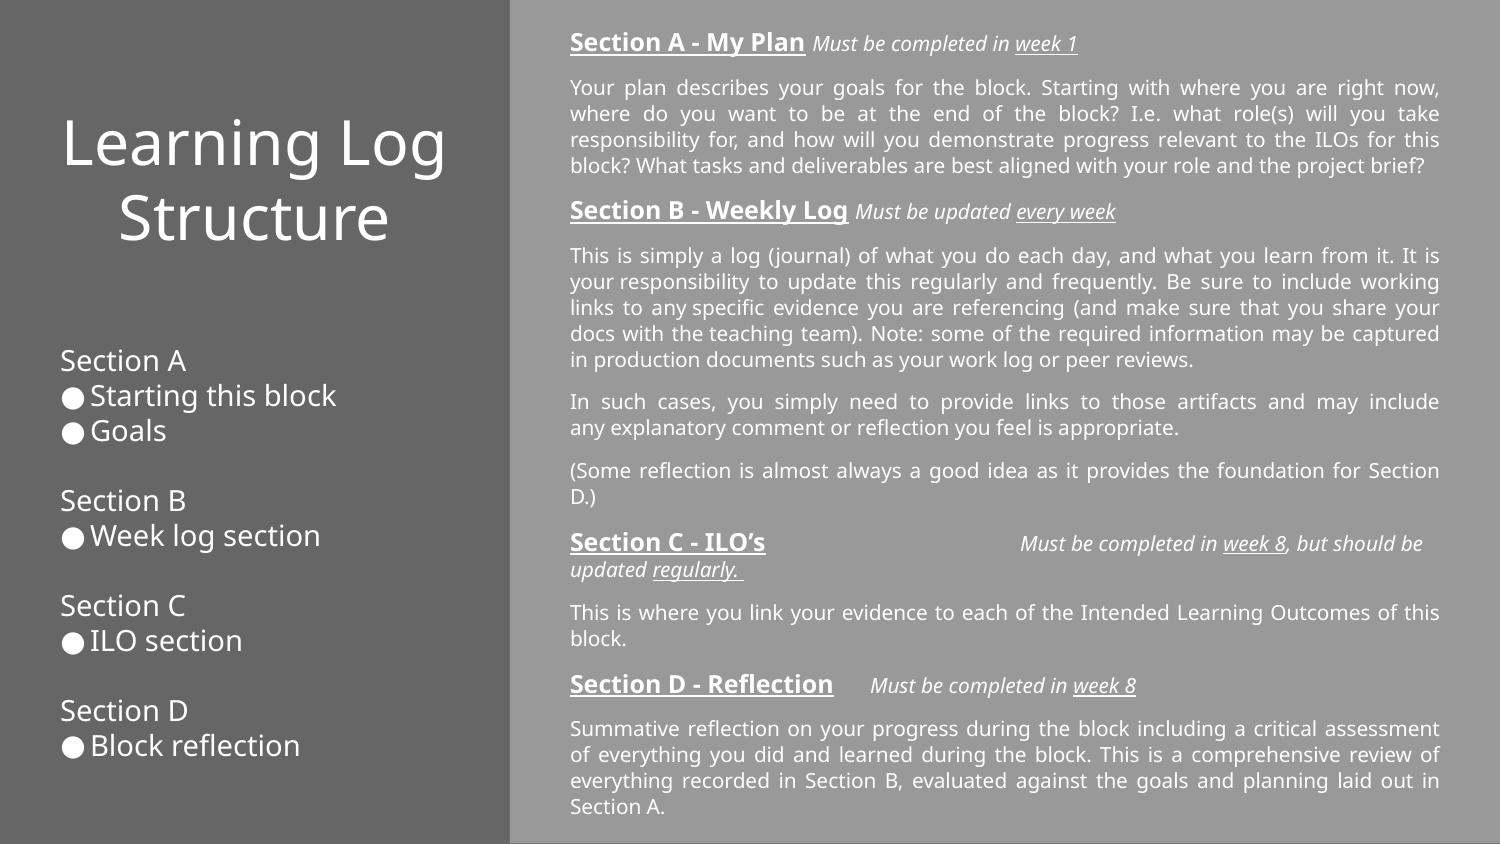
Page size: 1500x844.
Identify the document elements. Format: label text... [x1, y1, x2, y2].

subtitle Section A Starting this block Goals Section B Week log section Section C ILO section Section D Block reflection [45, 305, 465, 800]
list Section A - My Plan Must be completed in week 1 Your plan describes your goals for the block. Starting with where you are right now, where do you want to be at the end of the block? I.e. what role(s) will you take responsibility for, and how will you demonstrate progress relevant to the ILOs for this block? What tasks and deliverables are best aligned with your role and the project brief? Section B - Weekly Log Must be updated every week This is simply a log (journal) of what you do each day, and what you learn from it. It is your responsibility to update this regularly and frequently. Be sure to include working links to any specific evidence you are referencing (and make sure that you share your docs with the teaching team). Note: some of the required information may be captured in production documents such as your work log or peer reviews. In such cases, you simply need to provide links to those artifacts and may include any explanatory comment or reflection you feel is appropriate. (Some reflection is almost always a good idea as it provides the foundation for Section D.) Section C - ILO’s Must be completed in week 8, but should be updated regularly. This is where you link your evidence to each of the Intended Learning Outcomes of this block. Section D - Reflection Must be completed in week 8 Summative reflection on your progress during the block including a critical assessment of everything you did and learned during the block. This is a comprehensive review of everything recorded in Section B, evaluated against the goals and planning laid out in Section A. [555, 45, 1455, 800]
title Learning Log Structure [45, 50, 465, 305]
